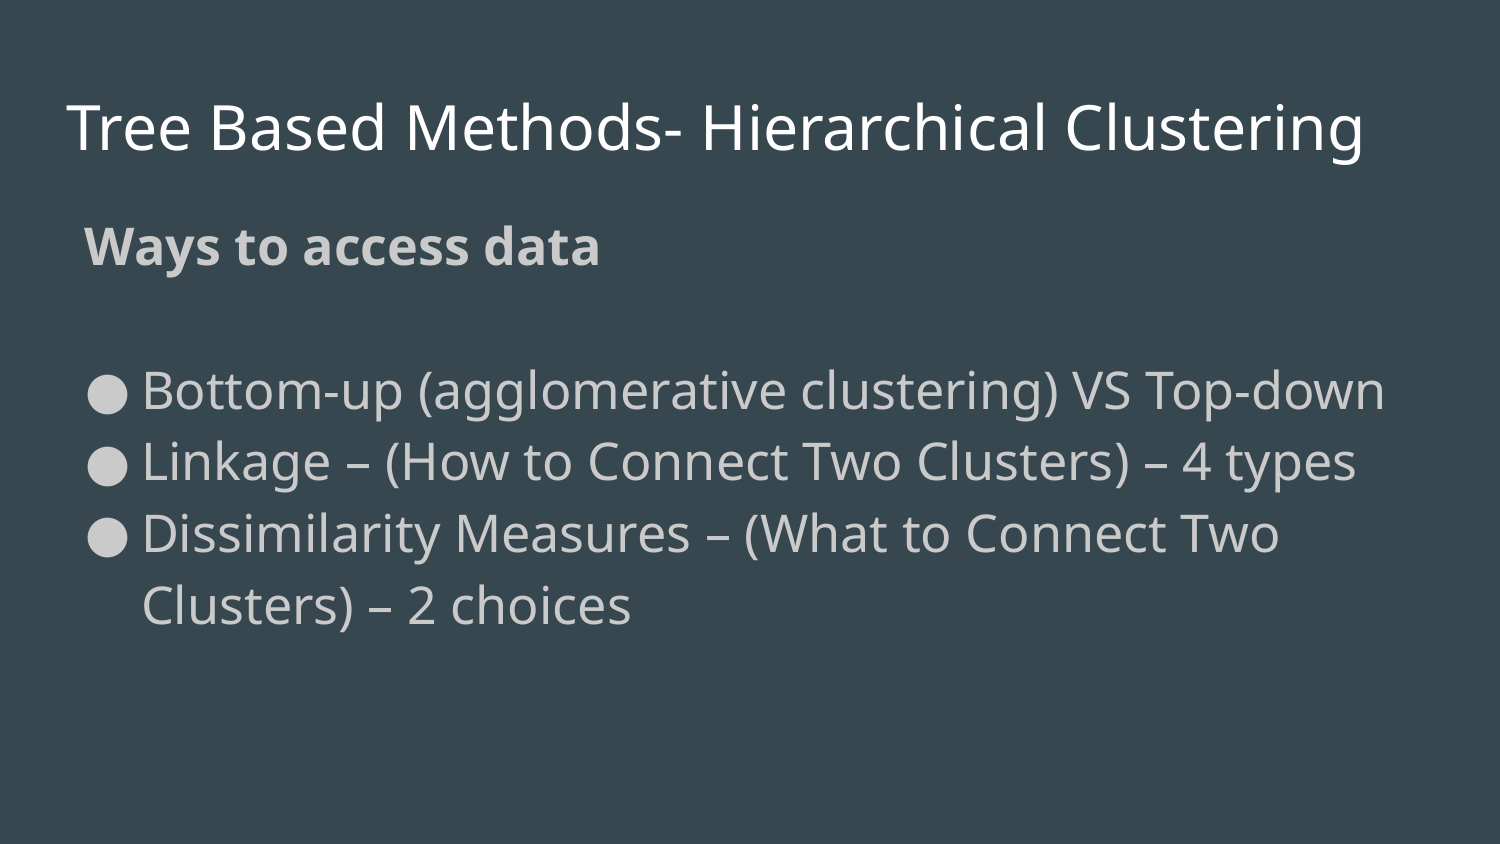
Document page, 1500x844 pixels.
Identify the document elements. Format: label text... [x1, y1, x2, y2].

title Tree Based Methods- Hierarchical Clustering [51, 72, 1449, 167]
list Ways to access data Bottom-up (agglomerative clustering) VS Top-down Linkage – (How to Connect Two Clusters) – 4 types Dissimilarity Measures – (What to Connect Two Clusters) – 2 choices [51, 189, 1449, 750]
